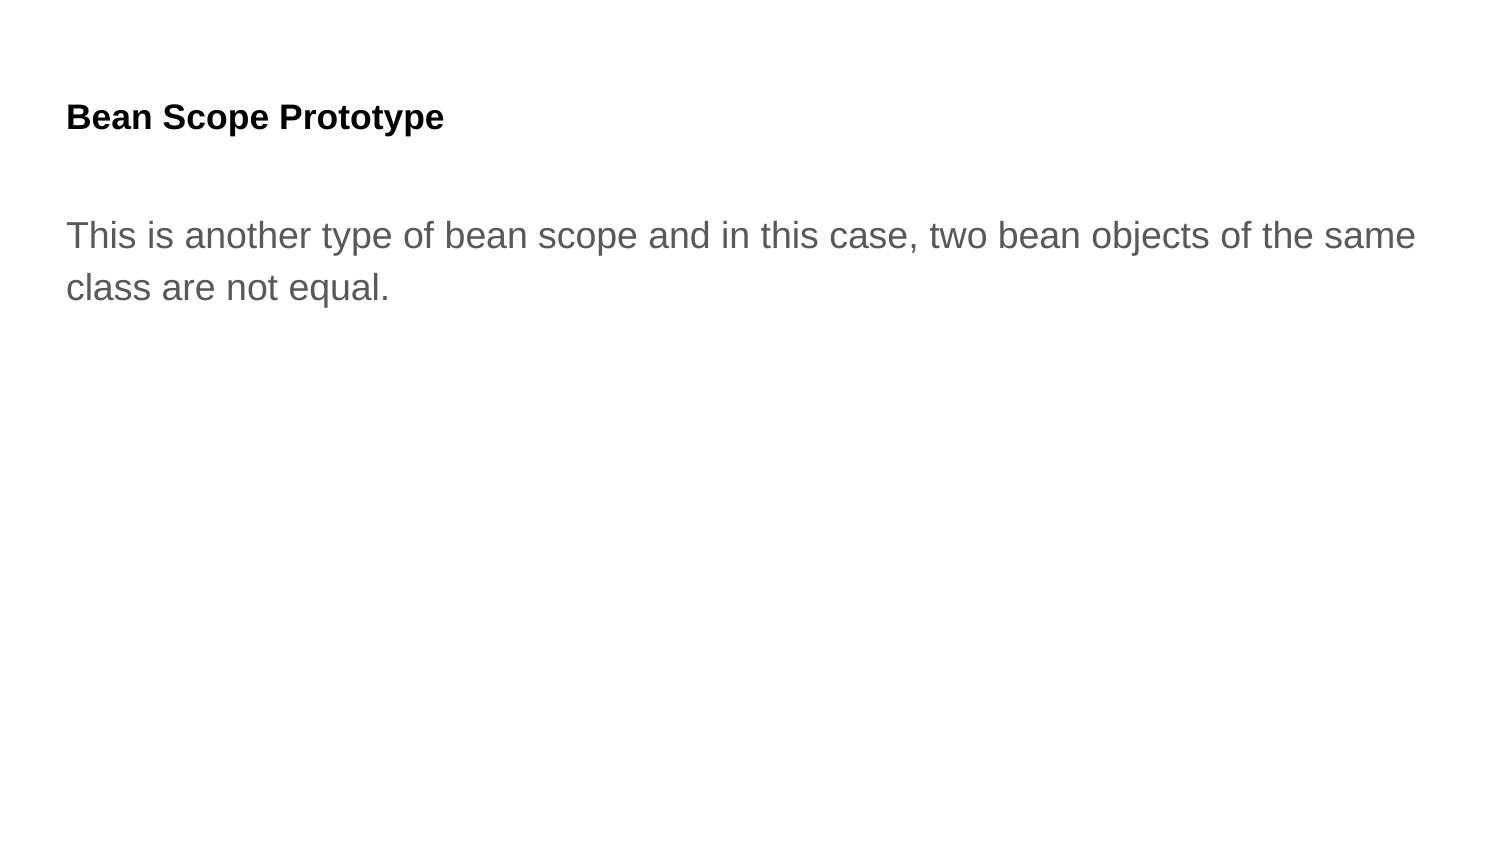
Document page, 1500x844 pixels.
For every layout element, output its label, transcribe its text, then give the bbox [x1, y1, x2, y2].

title Bean Scope Prototype [51, 72, 1449, 167]
list This is another type of bean scope and in this case, two bean objects of the same class are not equal. [51, 189, 1449, 750]
